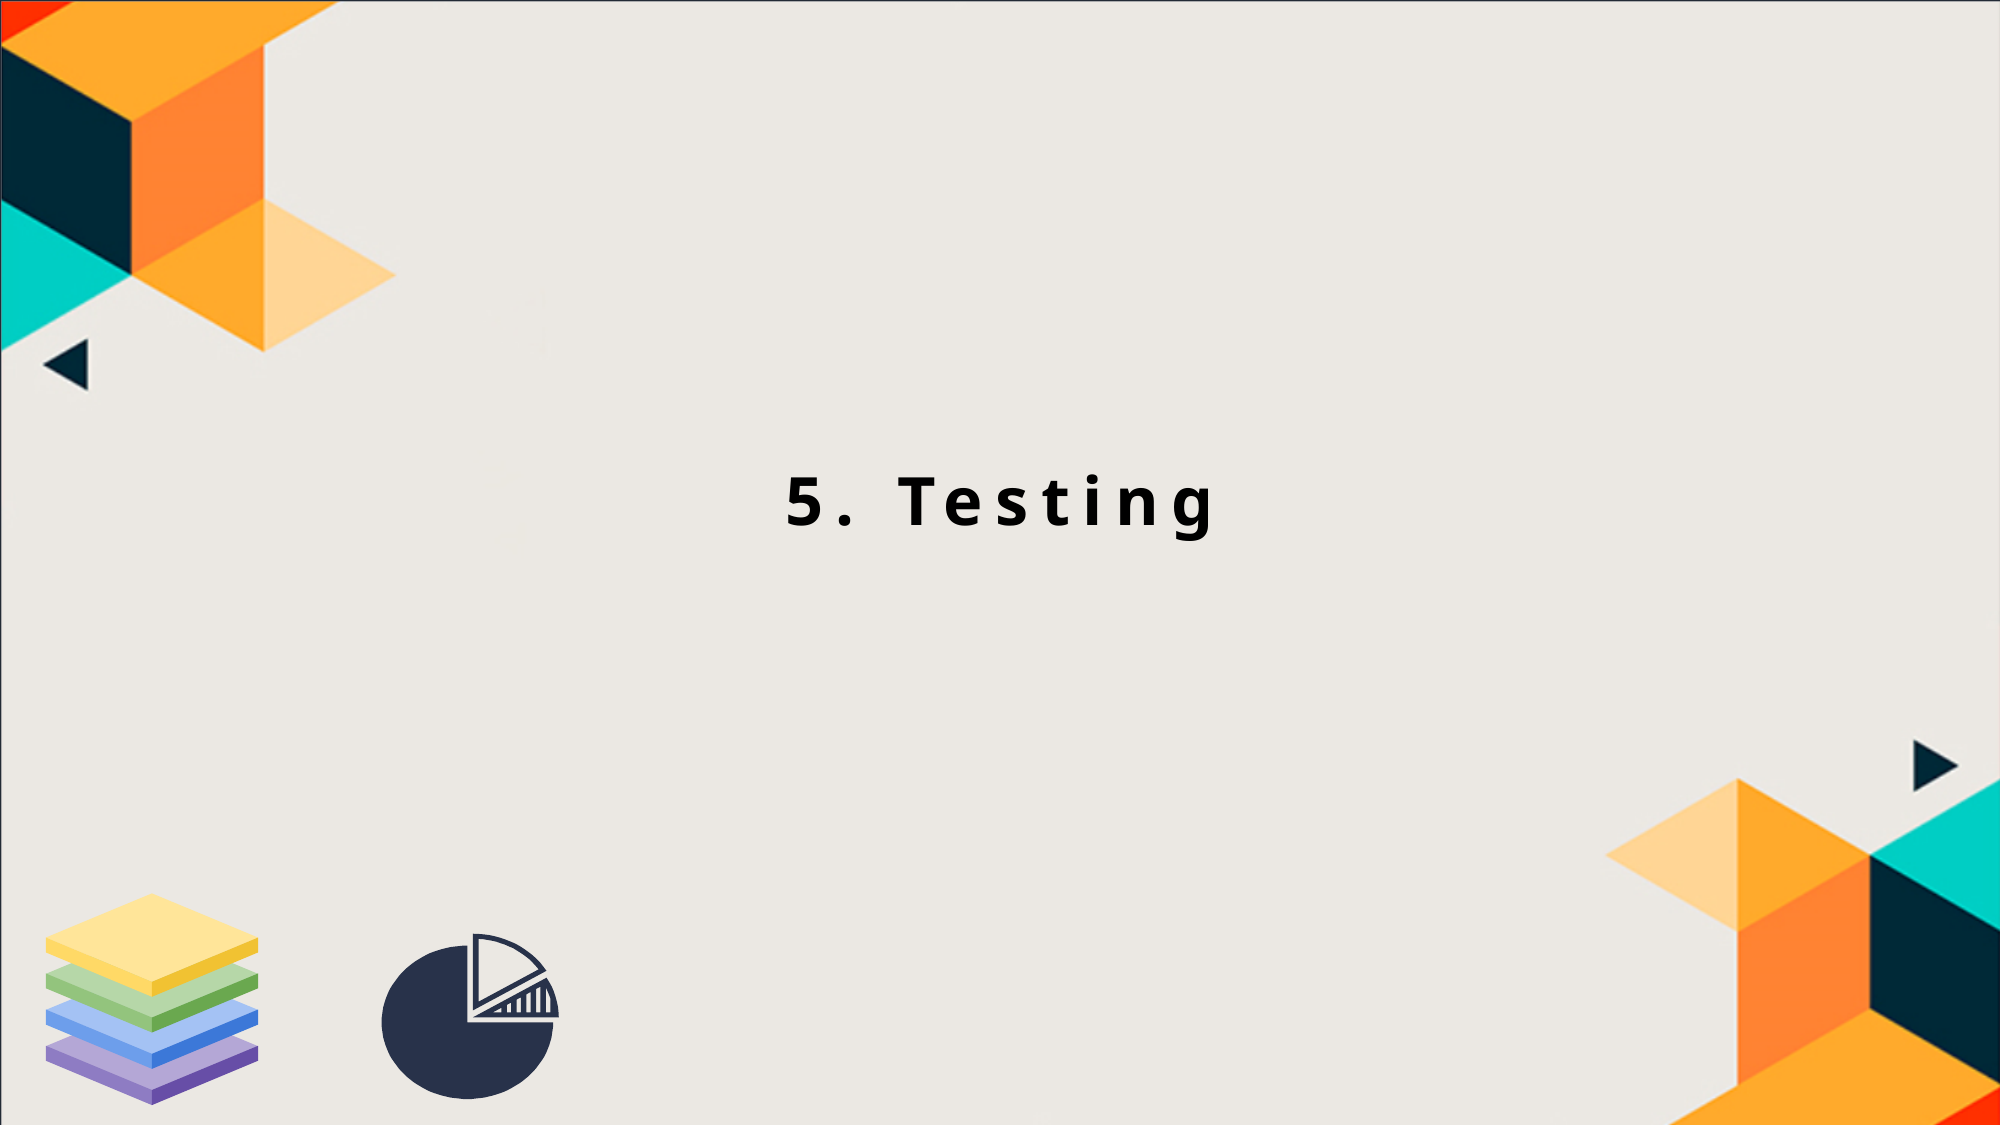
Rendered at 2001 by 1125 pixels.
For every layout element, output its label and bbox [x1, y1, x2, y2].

text_box [381, 933, 559, 1099]
picture [0, 0, 2000, 1125]
text_box [45, 893, 258, 1106]
